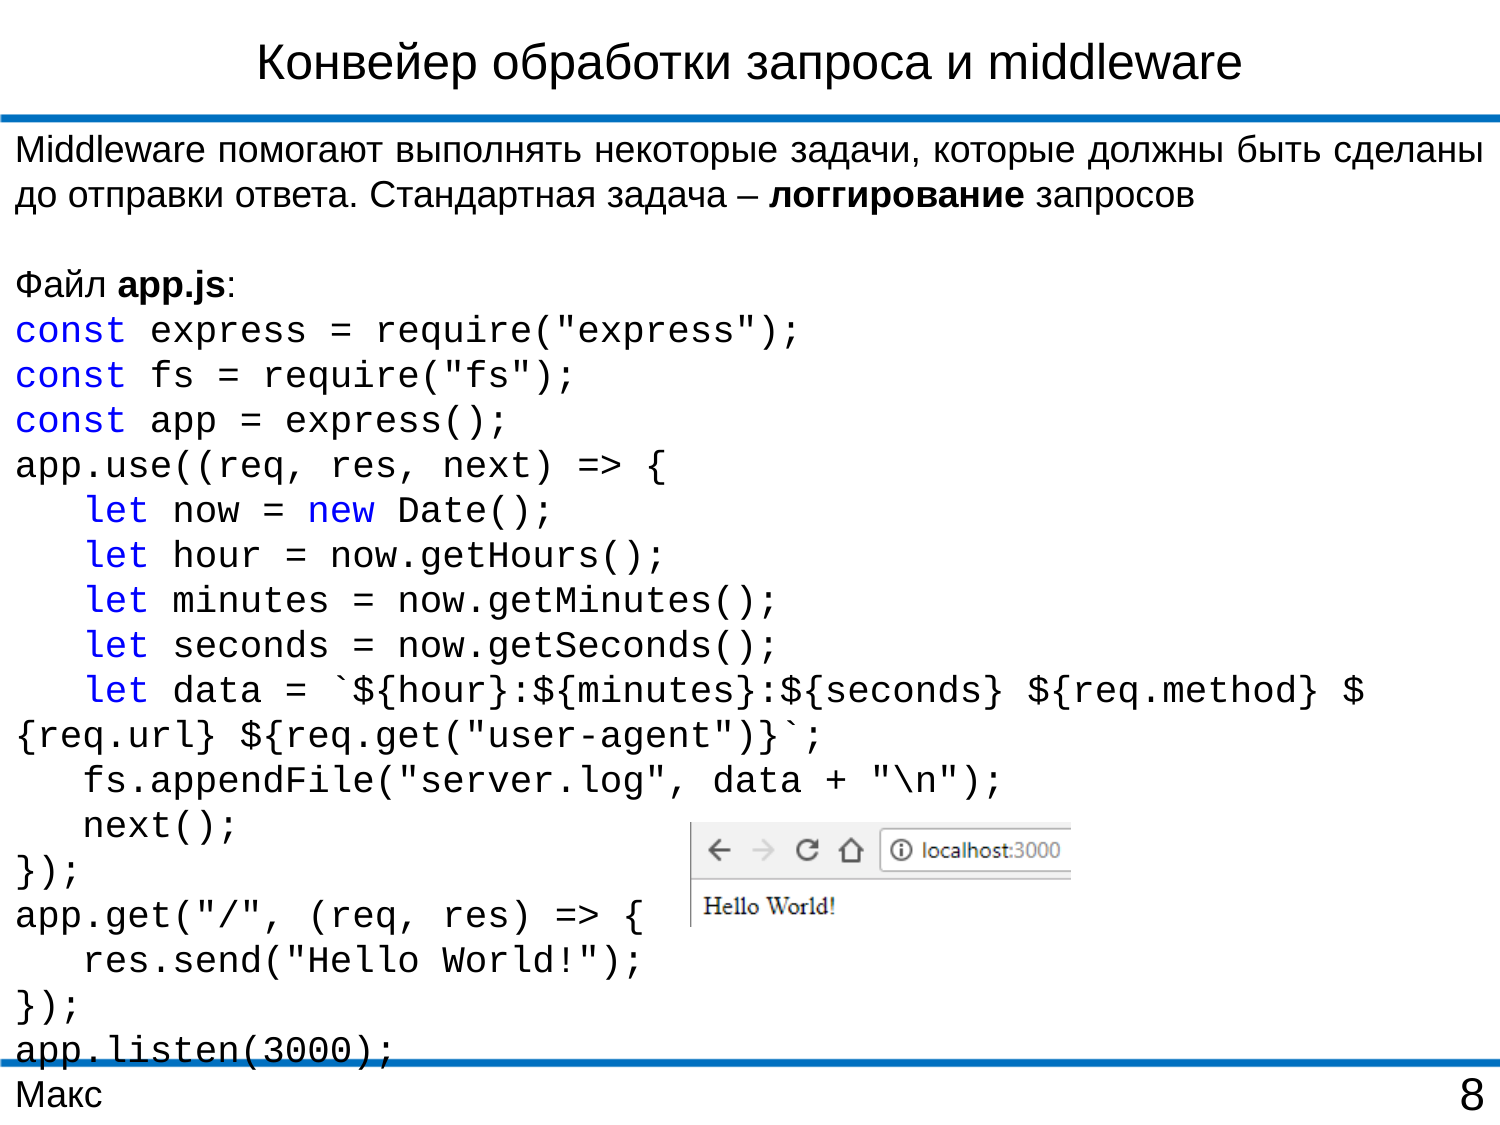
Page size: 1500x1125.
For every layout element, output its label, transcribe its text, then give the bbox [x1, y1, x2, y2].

text_box Макс [0, 1062, 1382, 1123]
text_box <number> [1382, 1062, 1500, 1122]
text_box Конвейер обработки запроса и middleware [0, 0, 1500, 118]
picture [690, 822, 1071, 928]
text_box Middleware помогают выполнять некоторые задачи, которые должны быть сделаны до отправки ответа. Стандартная задача – логгирование запросов Файл app.js: const express = require("express"); const fs = require("fs"); const app = express(); app.use((req, res, next) => { let now = new Date(); let hour = now.getHours(); let minutes = now.getMinutes(); let seconds = now.getSeconds(); let data = `${hour}:${minutes}:${seconds} ${req.method} ${req.url} ${req.get("user-agent")}`; fs.appendFile("server.log", data + "\n"); next(); }); app.get("/", (req, res) => { res.send("Hello World!"); }); app.listen(3000); [0, 118, 1500, 1062]
